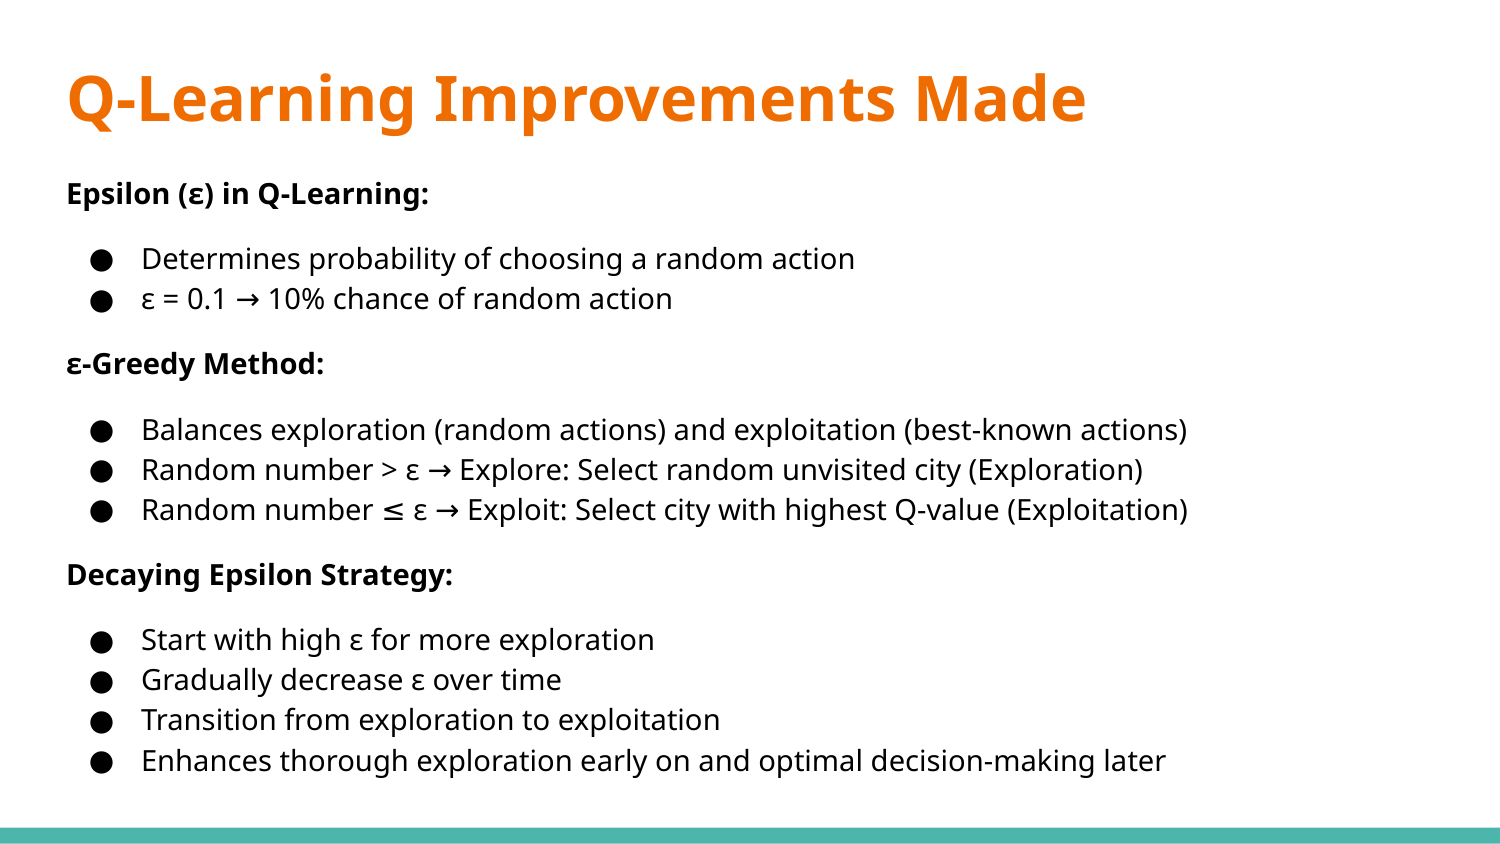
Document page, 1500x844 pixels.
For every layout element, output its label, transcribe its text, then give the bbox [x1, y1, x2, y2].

list Epsilon (ε) in Q-Learning: Determines probability of choosing a random action ε = 0.1 → 10% chance of random action ε-Greedy Method: Balances exploration (random actions) and exploitation (best-known actions) Random number > ε → Explore: Select random unvisited city (Exploration) Random number ≤ ε → Exploit: Select city with highest Q-value (Exploitation) Decaying Epsilon Strategy: Start with high ε for more exploration Gradually decrease ε over time Transition from exploration to exploitation Enhances thorough exploration early on and optimal decision-making later [51, 154, 1449, 809]
title Q-Learning Improvements Made [51, 38, 1449, 154]
